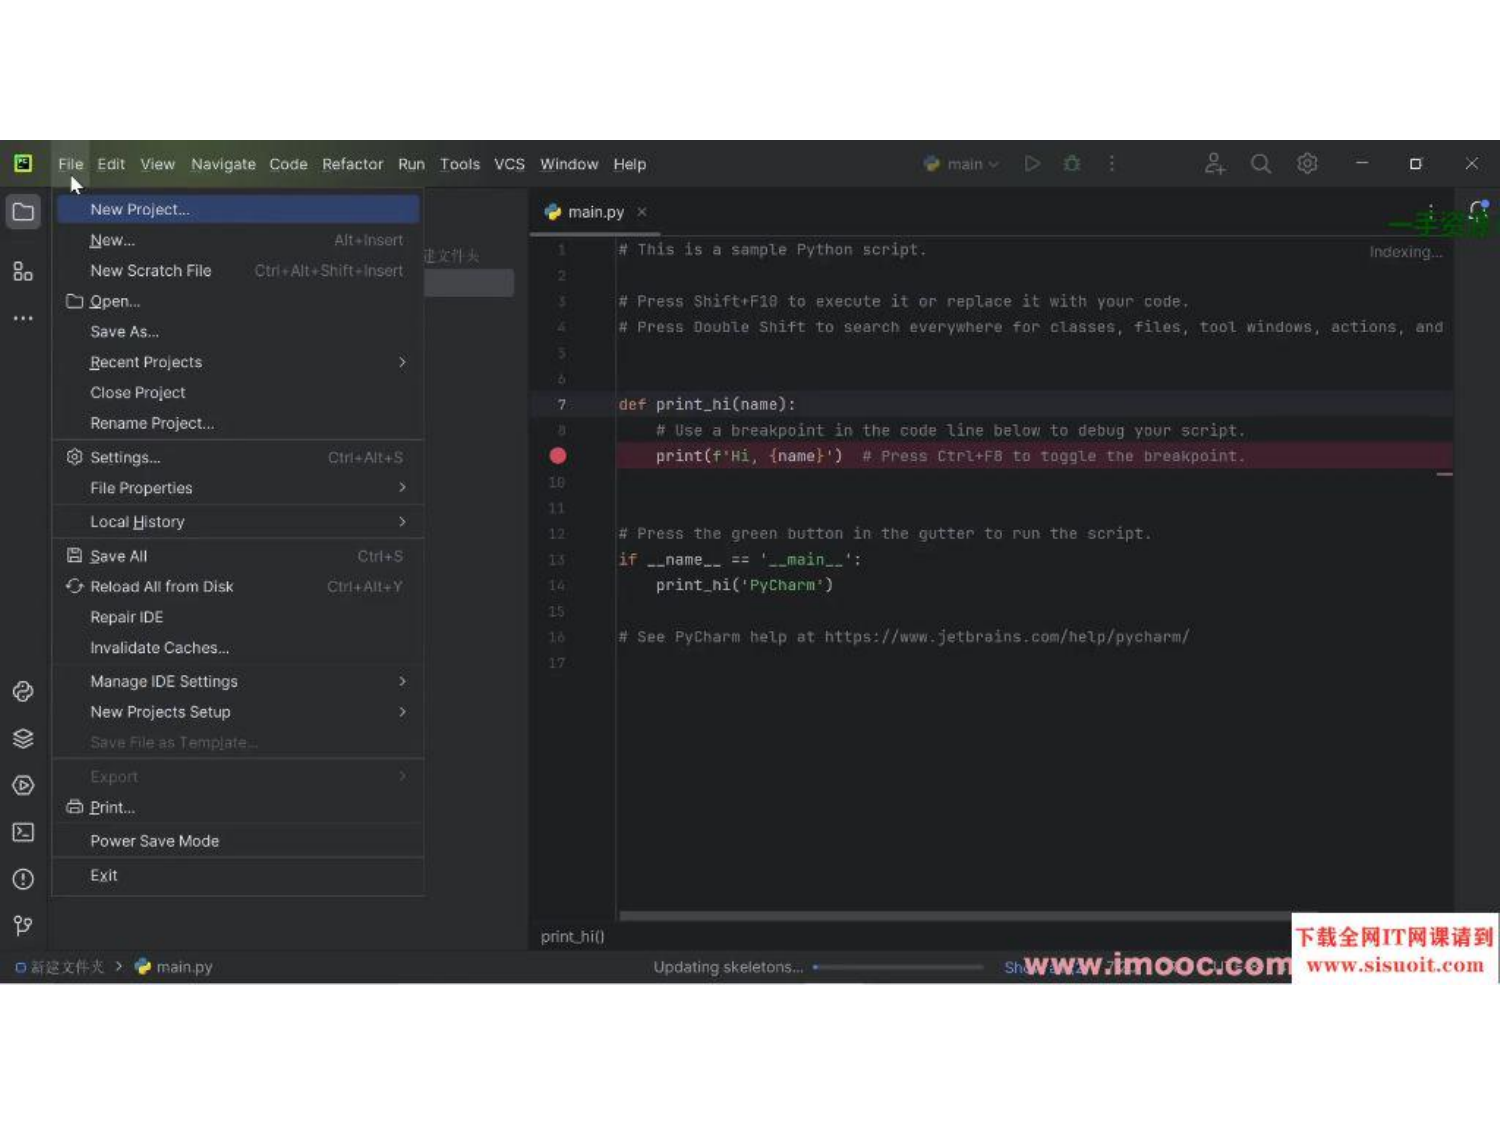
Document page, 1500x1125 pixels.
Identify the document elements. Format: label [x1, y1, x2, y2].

picture [0, 140, 1500, 985]
